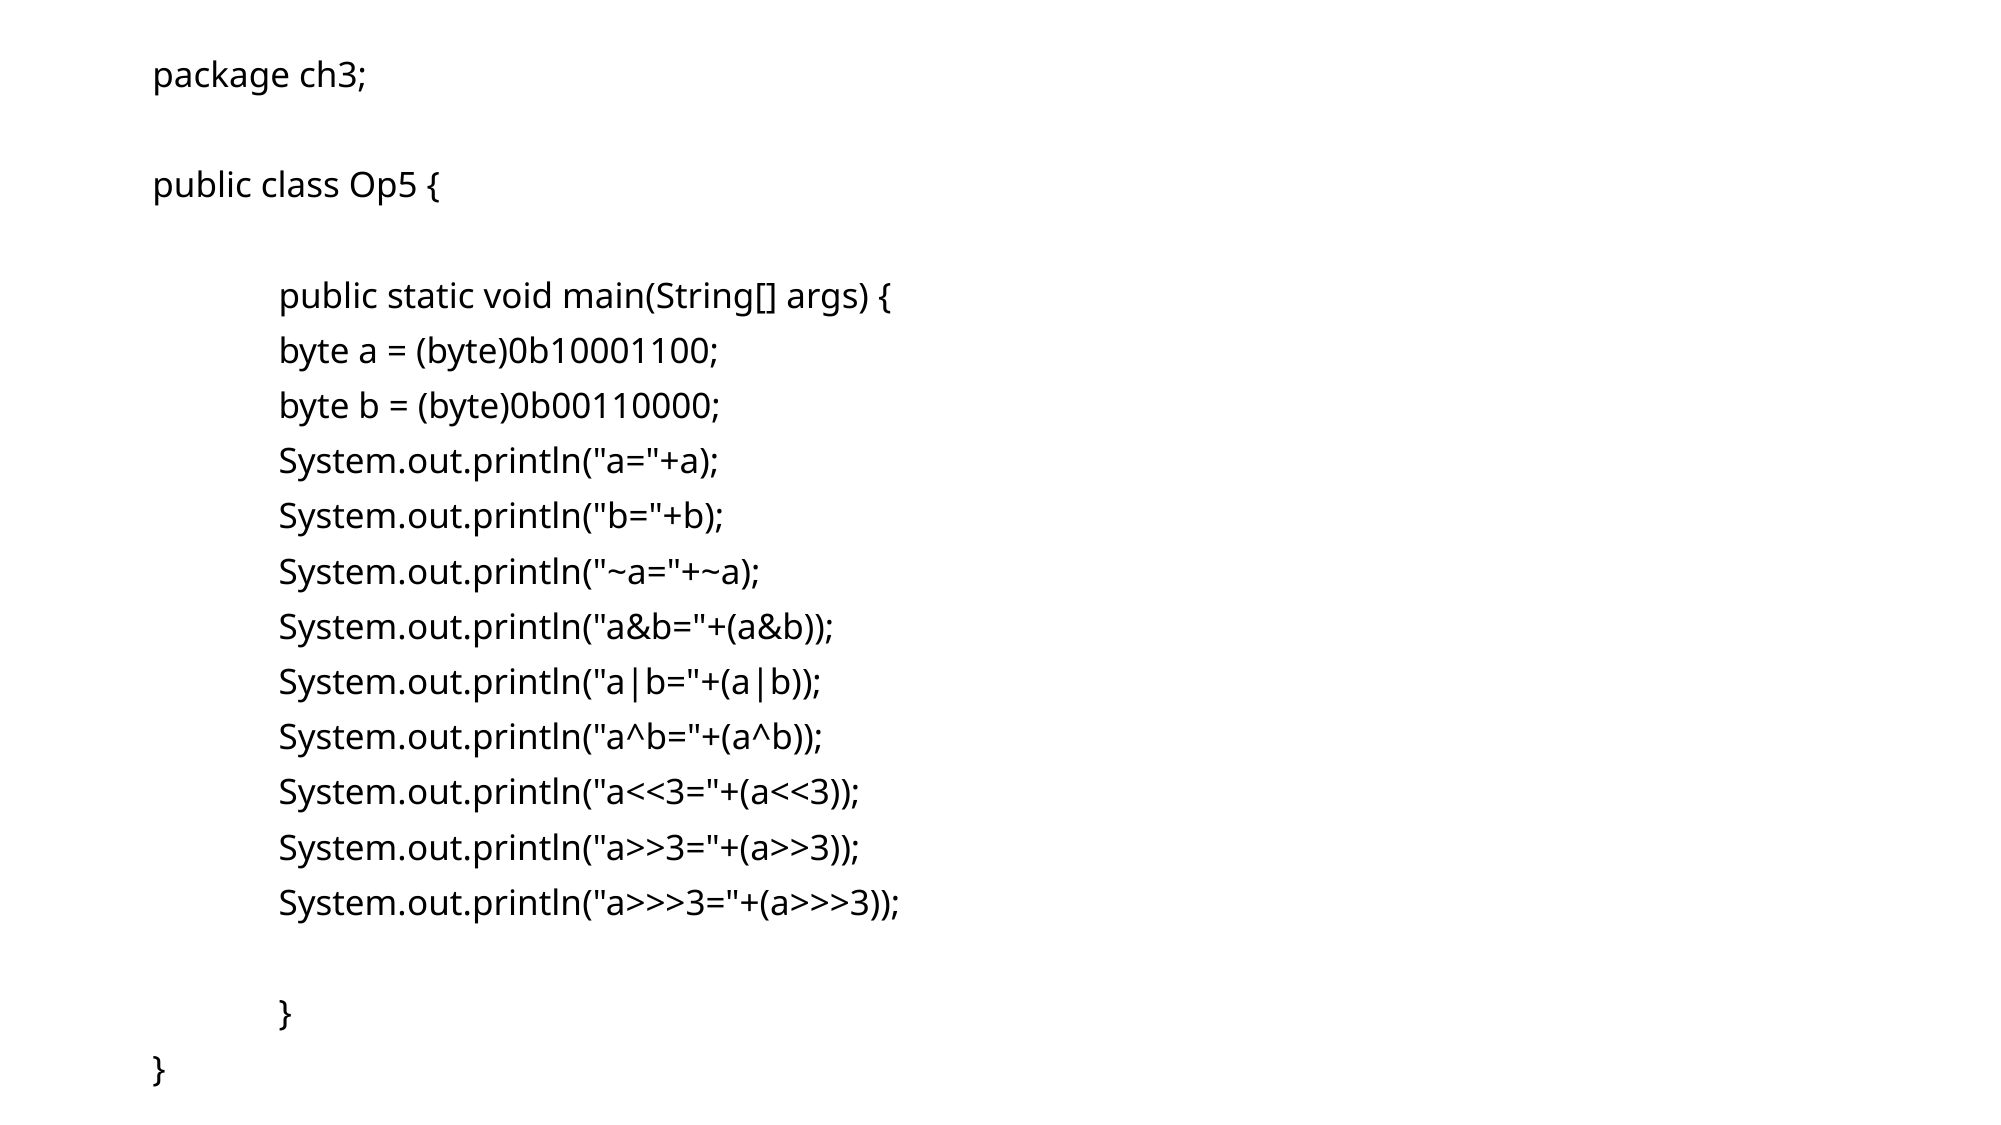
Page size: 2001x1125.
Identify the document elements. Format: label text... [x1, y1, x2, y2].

list package ch3; public class Op5 { public static void main(String[] args) { byte a = (byte)0b10001100; byte b = (byte)0b00110000; System.out.println("a="+a); System.out.println("b="+b); System.out.println("~a="+~a); System.out.println("a&b="+(a&b)); System.out.println("a|b="+(a|b)); System.out.println("a^b="+(a^b)); System.out.println("a<<3="+(a<<3)); System.out.println("a>>3="+(a>>3)); System.out.println("a>>>3="+(a>>>3)); } } [137, 49, 1863, 1108]
